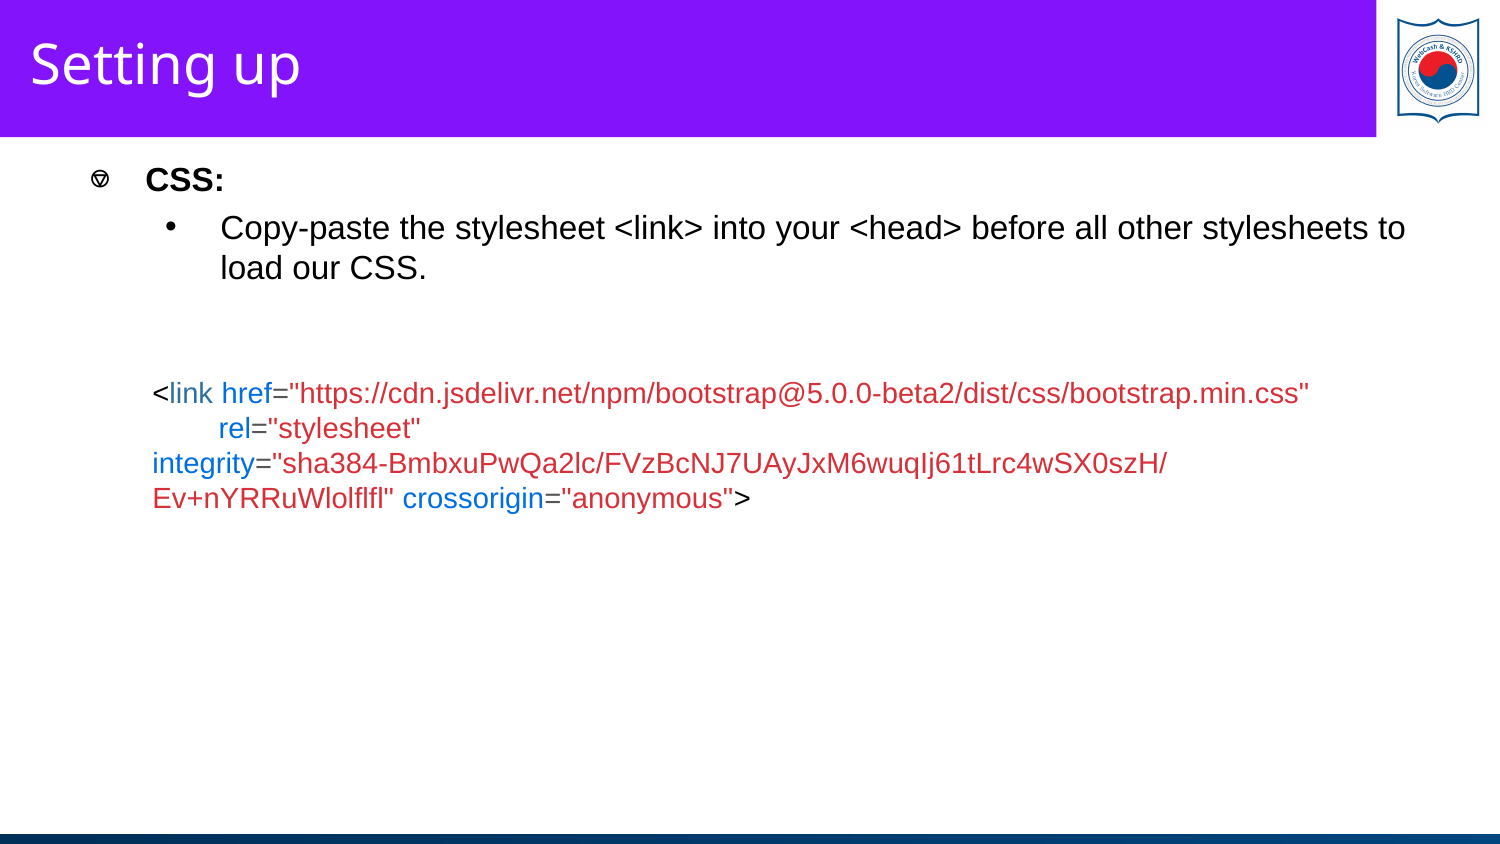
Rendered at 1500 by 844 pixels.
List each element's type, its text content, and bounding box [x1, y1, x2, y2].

list CSS: Copy-paste the stylesheet <link> into your <head> before all other stylesheets to load our CSS. [59, 152, 1480, 822]
title Setting up [19, 15, 1360, 118]
text_box <link href="https://cdn.jsdelivr.net/npm/bootstrap@5.0.0-beta2/dist/css/bootstrap.min.css" rel="stylesheet" integrity="sha384-BmbxuPwQa2lc/FVzBcNJ7UAyJxM6wuqIj61tLrc4wSX0szH/Ev+nYRRuWlolflfl" crossorigin="anonymous"> [137, 367, 1402, 523]
picture [1385, 15, 1489, 127]
